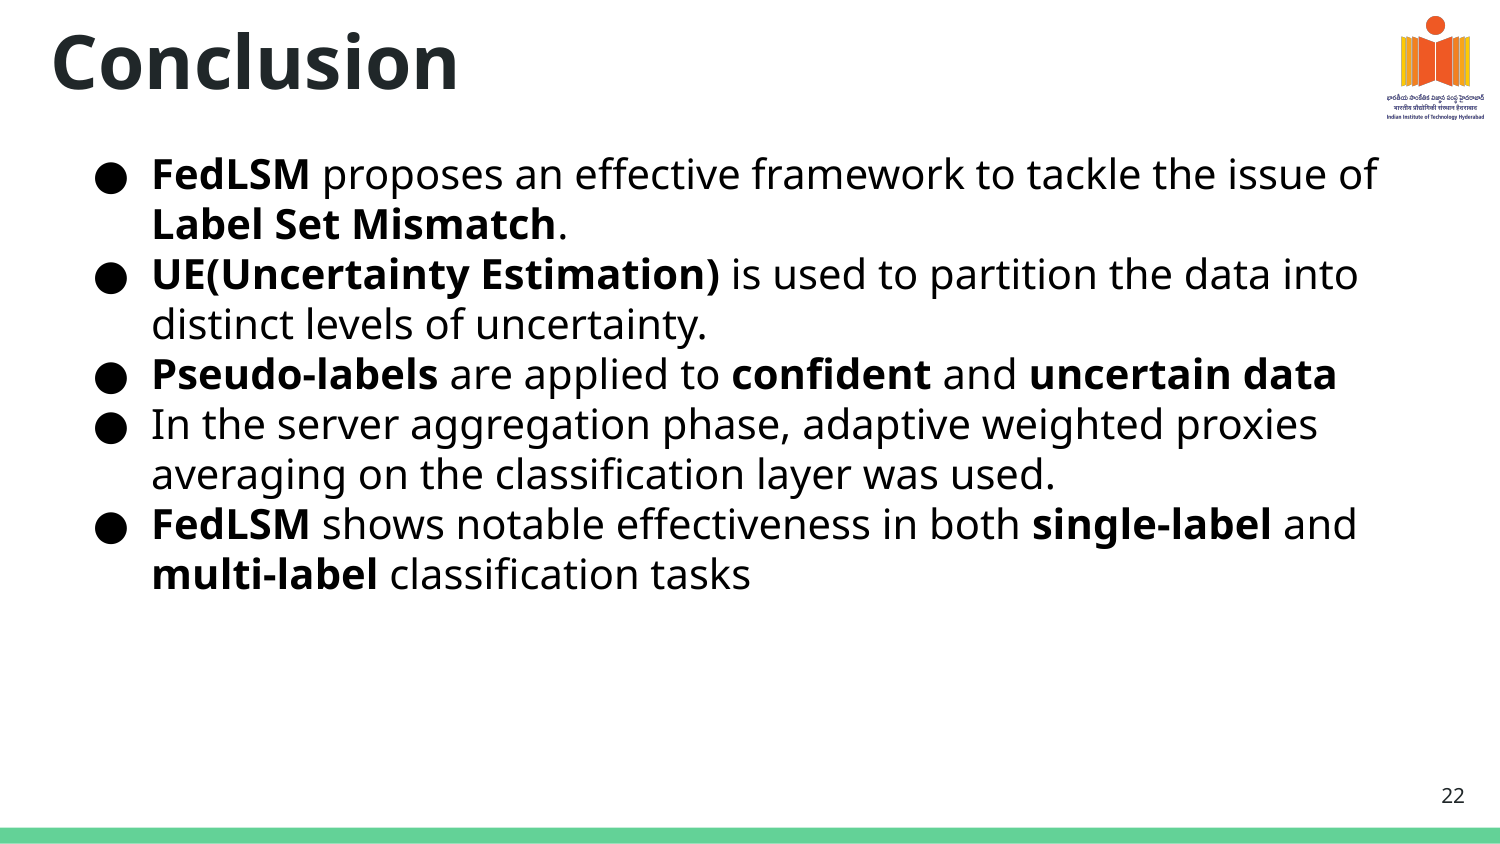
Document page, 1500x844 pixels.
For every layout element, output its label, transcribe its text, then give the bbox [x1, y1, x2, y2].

title Conclusion [35, 0, 885, 94]
text_box FedLSM proposes an effective framework to tackle the issue of Label Set Mismatch. UE(Uncertainty Estimation) is used to partition the data into distinct levels of uncertainty. Pseudo-labels are applied to confident and uncertain data In the server aggregation phase, adaptive weighted proxies averaging on the classification layer was used. FedLSM shows notable effectiveness in both single-label and multi-label classification tasks [61, 132, 1453, 633]
slide_number ‹#› [1389, 764, 1480, 830]
picture [1387, 16, 1484, 120]
